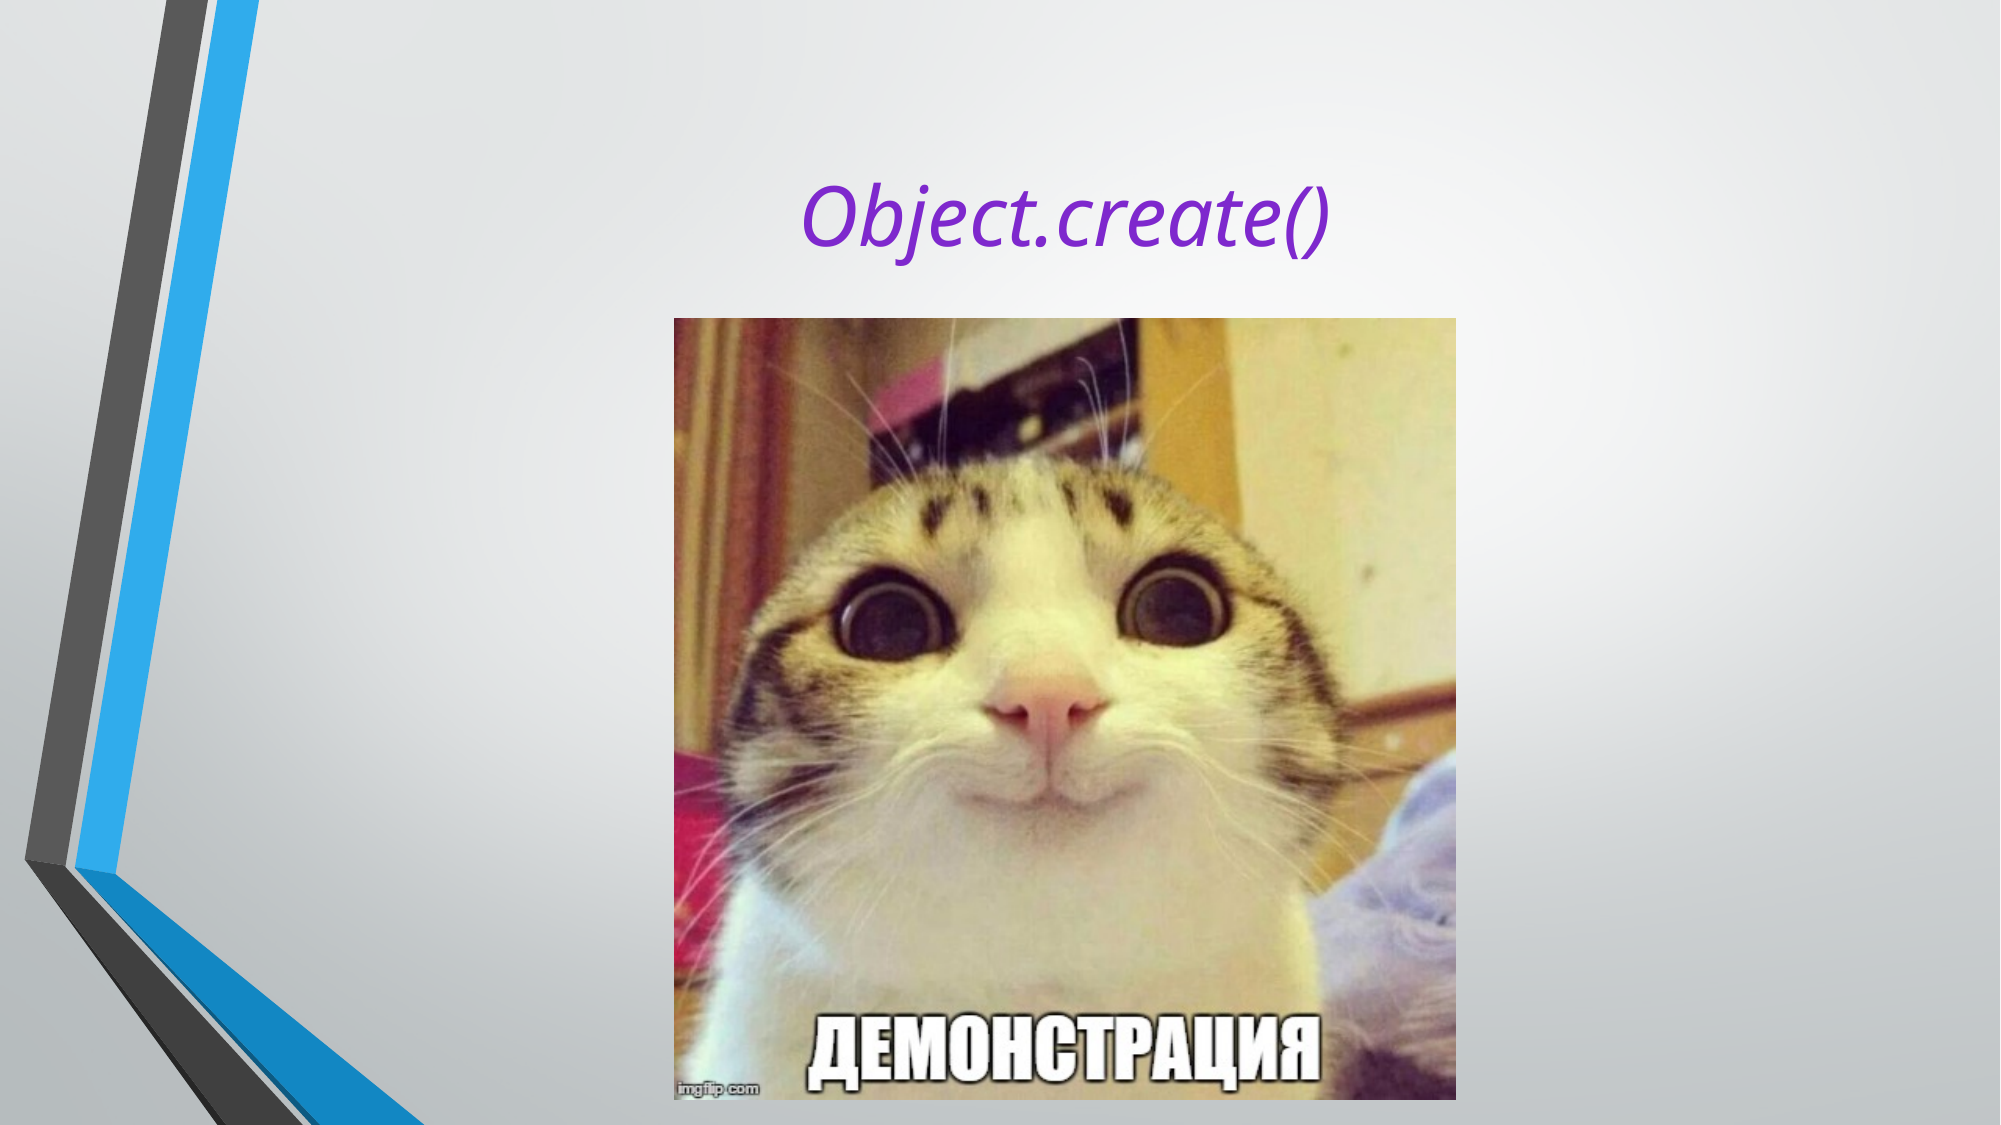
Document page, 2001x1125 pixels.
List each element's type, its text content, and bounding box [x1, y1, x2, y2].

title Object.create() [243, 27, 1887, 400]
picture [674, 318, 1457, 1101]
